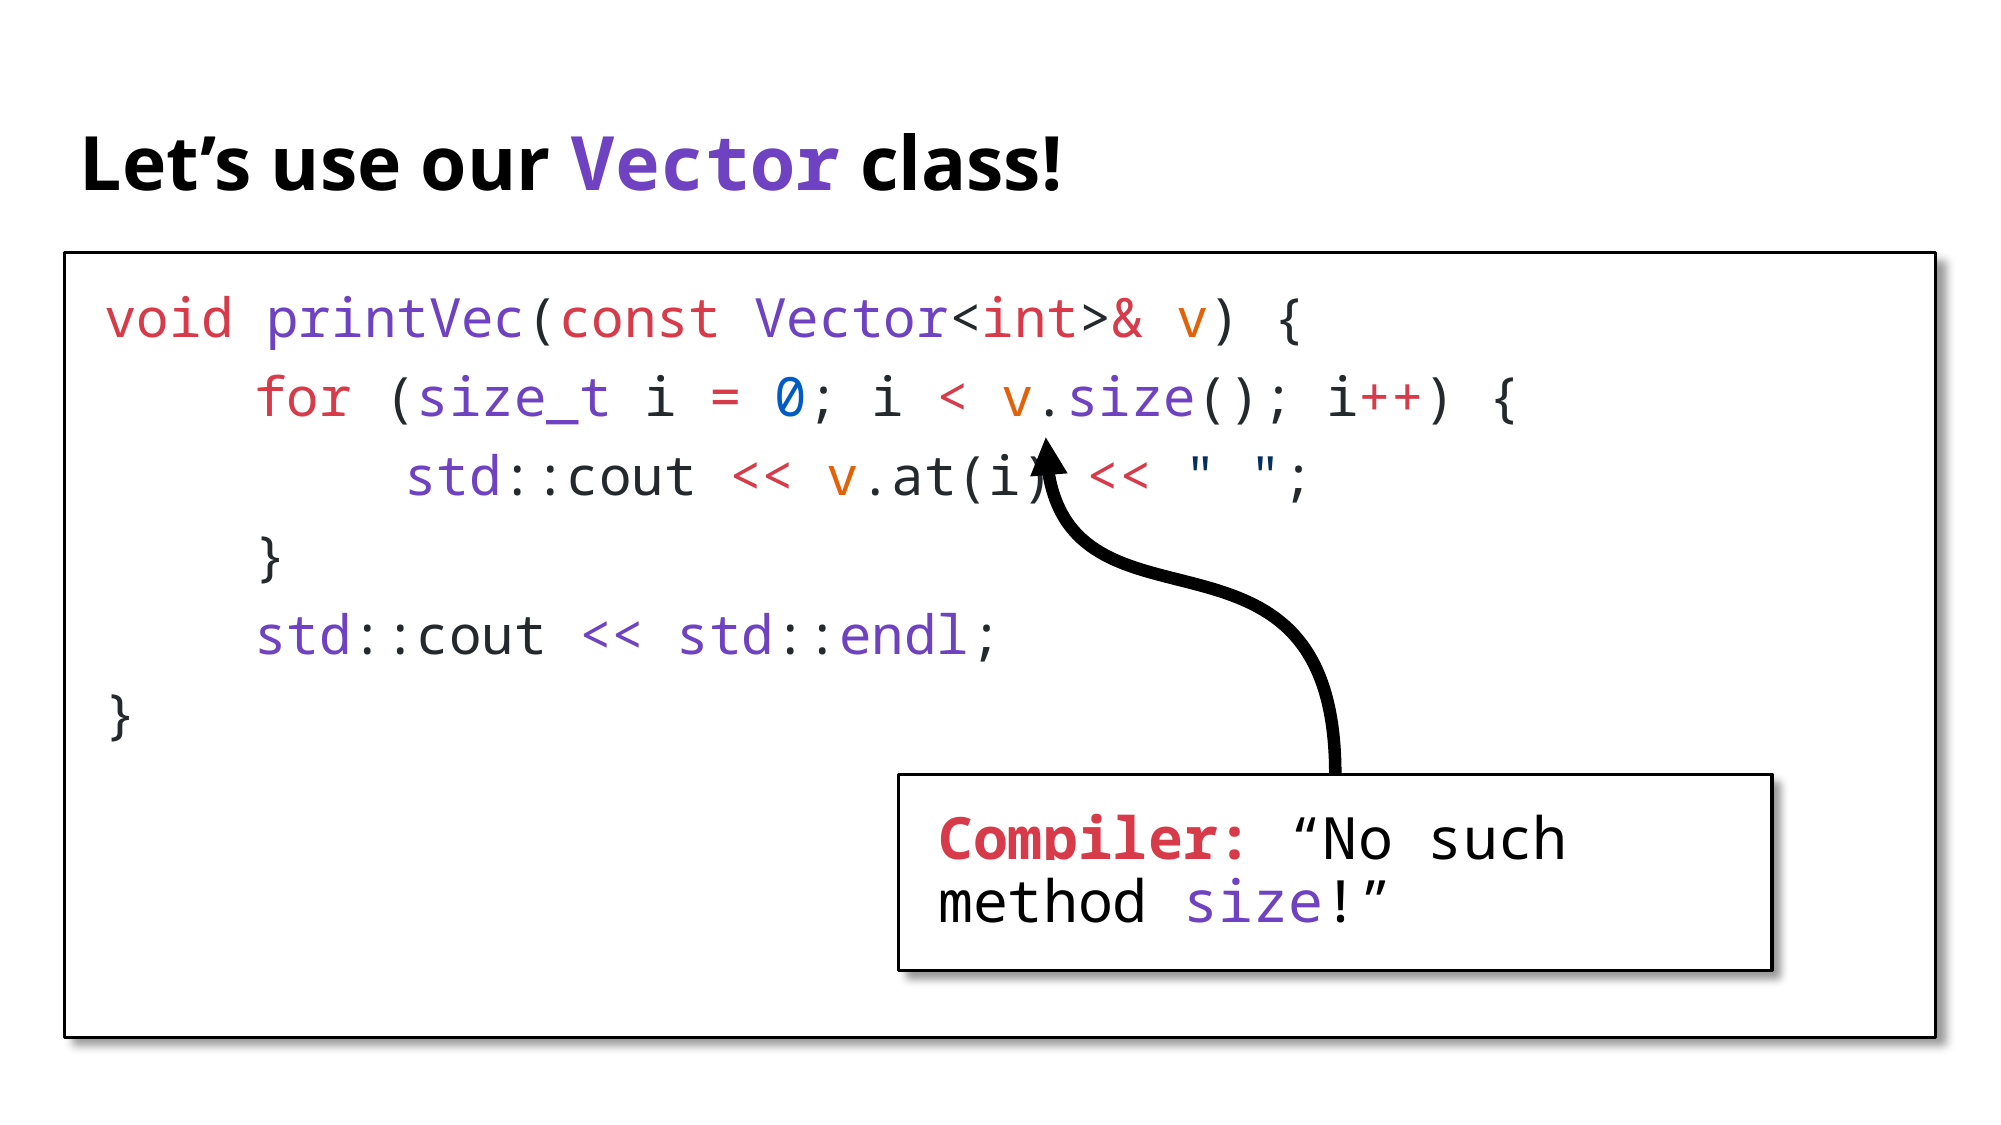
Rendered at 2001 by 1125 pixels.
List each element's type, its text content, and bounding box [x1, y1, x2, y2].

list void printVec(const Vector<int>& v) { for (size_t i = 0; i < v.size(); i++) { std::cout << v.at(i) << " "; } std::cout << std::endl; } [63, 251, 1937, 1039]
title Let’s use our Vector class! [64, 103, 1936, 230]
text_box Compiler: “No such method size!” [898, 774, 1773, 971]
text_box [1021, 460, 1360, 751]
